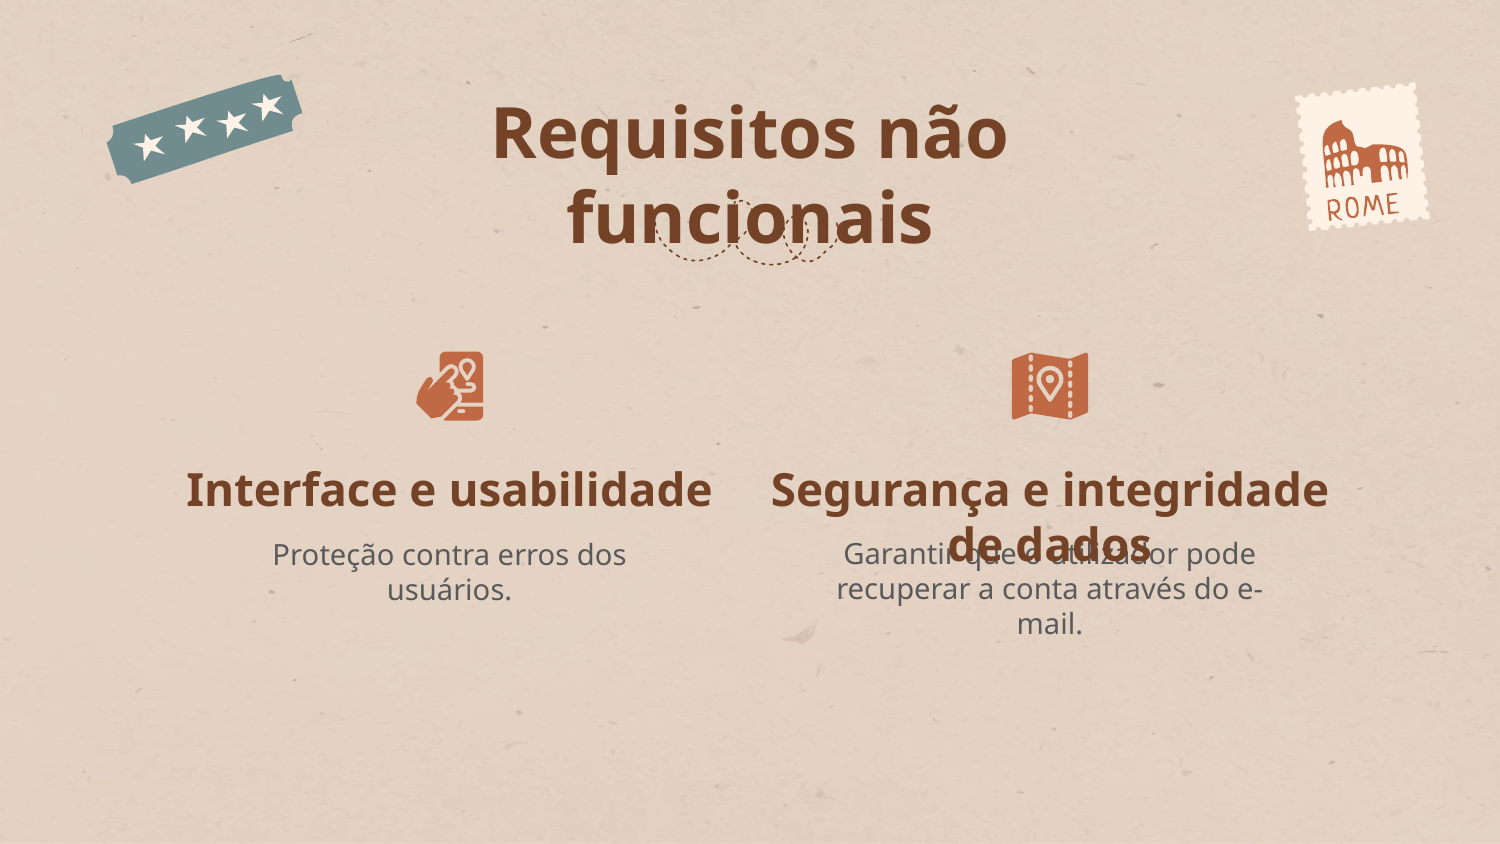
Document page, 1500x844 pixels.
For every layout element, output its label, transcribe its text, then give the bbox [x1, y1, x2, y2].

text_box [1011, 352, 1089, 420]
subtitle Proteção contra erros dos usuários. [201, 521, 698, 682]
title Requisitos não funcionais [307, 72, 1193, 184]
subtitle Garantir que o utilizador pode recuperar a conta através do e-mail. [801, 521, 1299, 682]
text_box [415, 351, 484, 421]
title Interface e usabilidade [159, 445, 734, 521]
title Segurança e integridade de dados [734, 445, 1366, 521]
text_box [663, 186, 836, 284]
